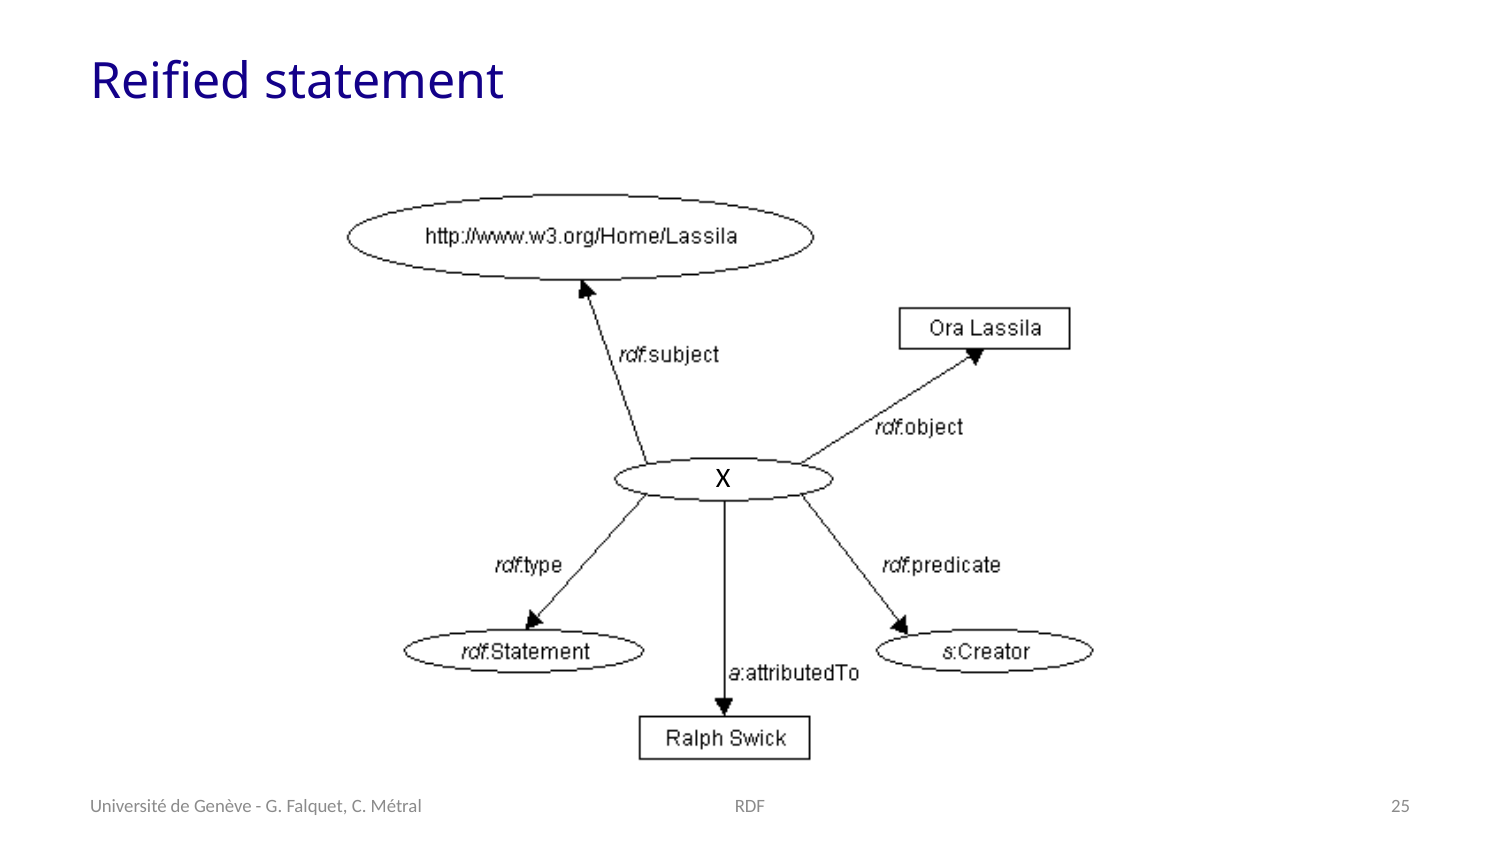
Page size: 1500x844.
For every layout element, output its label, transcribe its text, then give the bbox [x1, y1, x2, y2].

slide_number 25 [1074, 782, 1425, 827]
title Reified statement [75, 33, 1425, 124]
picture [305, 152, 1154, 785]
footer RDF [512, 794, 988, 827]
slide_number Université de Genève - G. Falquet, C. Métral [75, 782, 512, 827]
